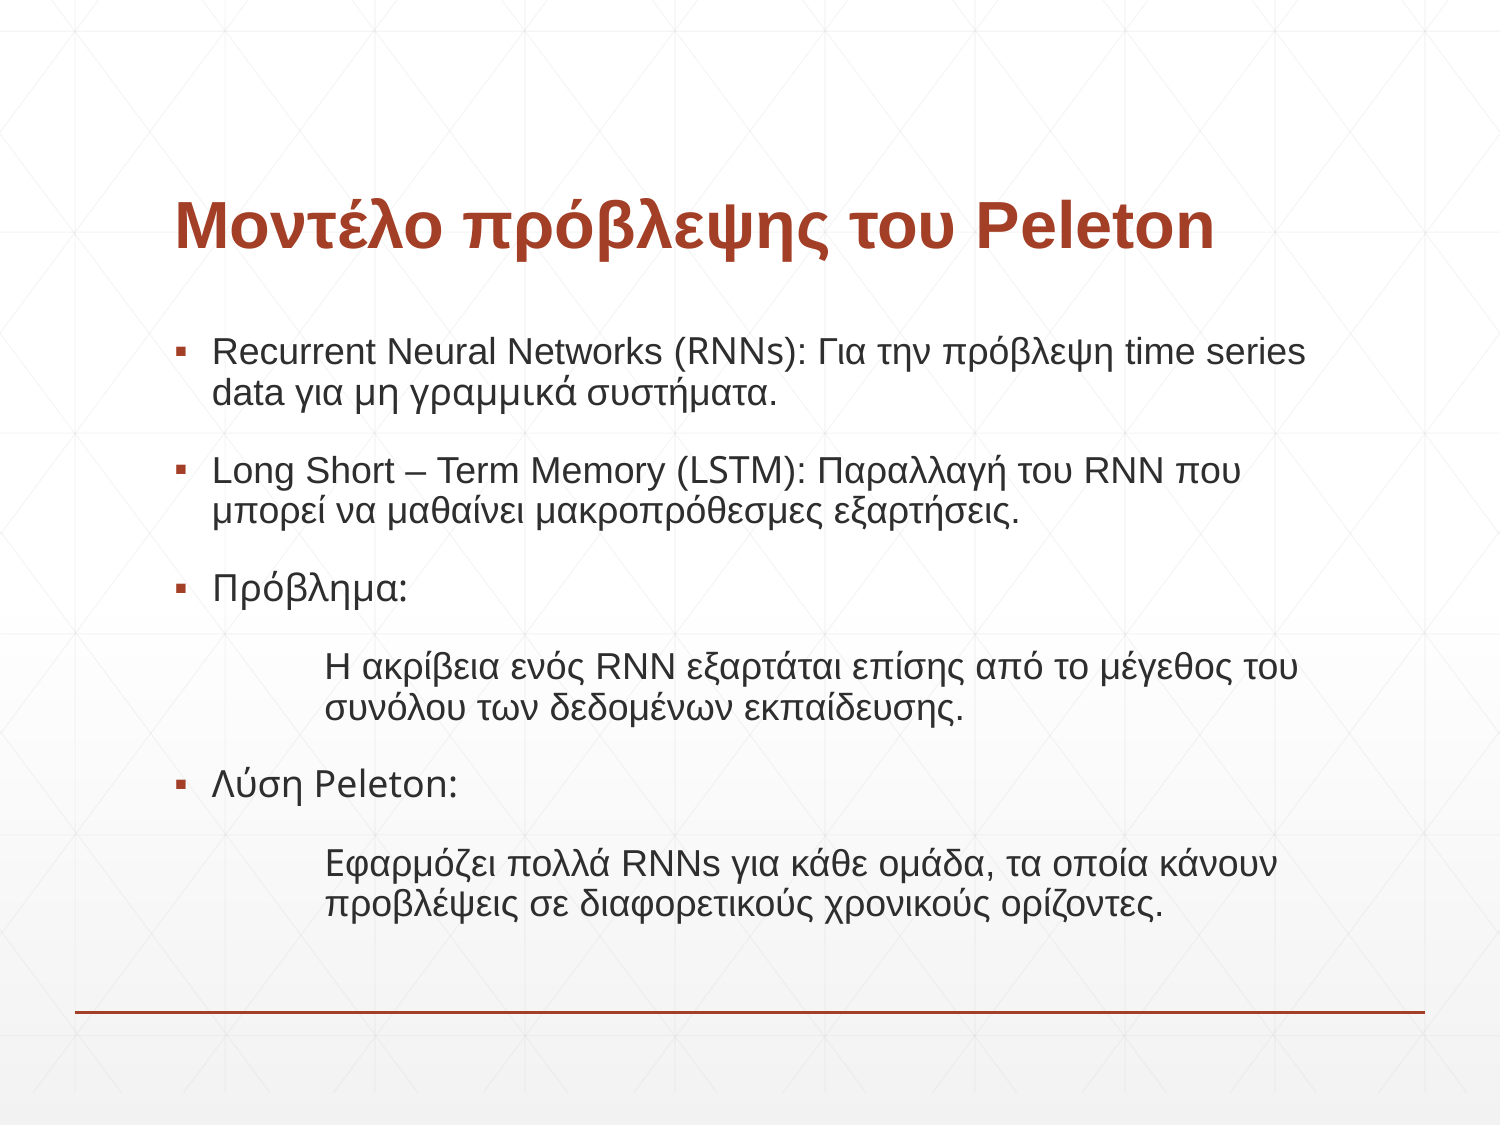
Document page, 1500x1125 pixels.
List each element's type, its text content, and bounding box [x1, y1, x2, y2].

list Recurrent Neural Networks (RNNs): Για την πρόβλεψη time series data για μη γραμμικά συστήματα. Long Short – Term Memory (LSTM): Παραλλαγή του RNN που μπορεί να μαθαίνει μακροπρόθεσμες εξαρτήσεις. Πρόβλημα: Η ακρίβεια ενός RNN εξαρτάται επίσης από το μέγεθος του συνόλου των δεδομένων εκπαίδευσης. Λύση Peleton: Εφαρμόζει πολλά RNNs για κάθε ομάδα, τα οποία κάνουν προβλέψεις σε διαφορετικούς χρονικούς ορίζοντες. [159, 324, 1341, 950]
title Μοντέλο πρόβλεψης του Peleton [159, 82, 1341, 271]
